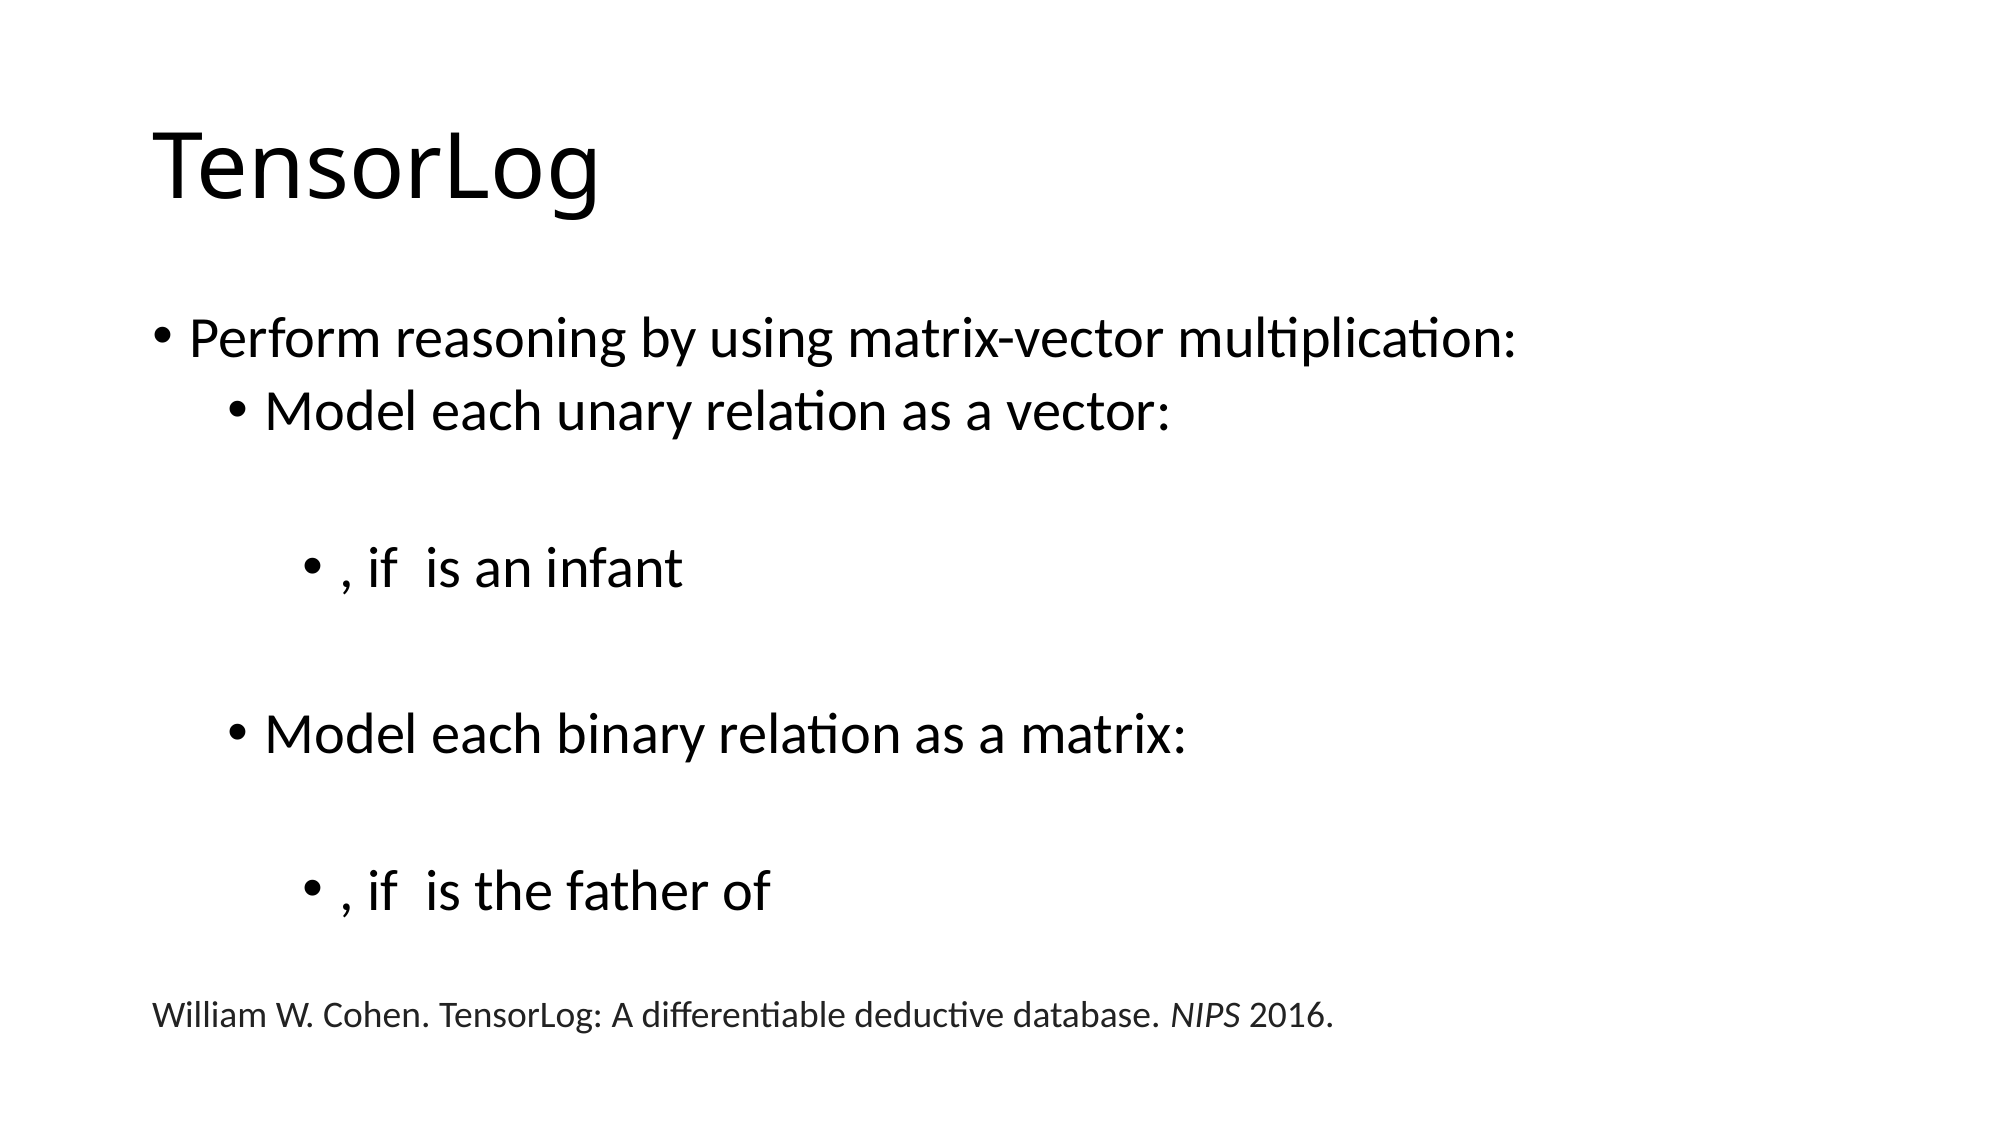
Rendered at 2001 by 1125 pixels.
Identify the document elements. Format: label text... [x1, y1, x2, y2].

title TensorLog [137, 59, 1863, 278]
text_box William W. Cohen. TensorLog: A differentiable deductive database. NIPS 2016. [137, 982, 1863, 1043]
